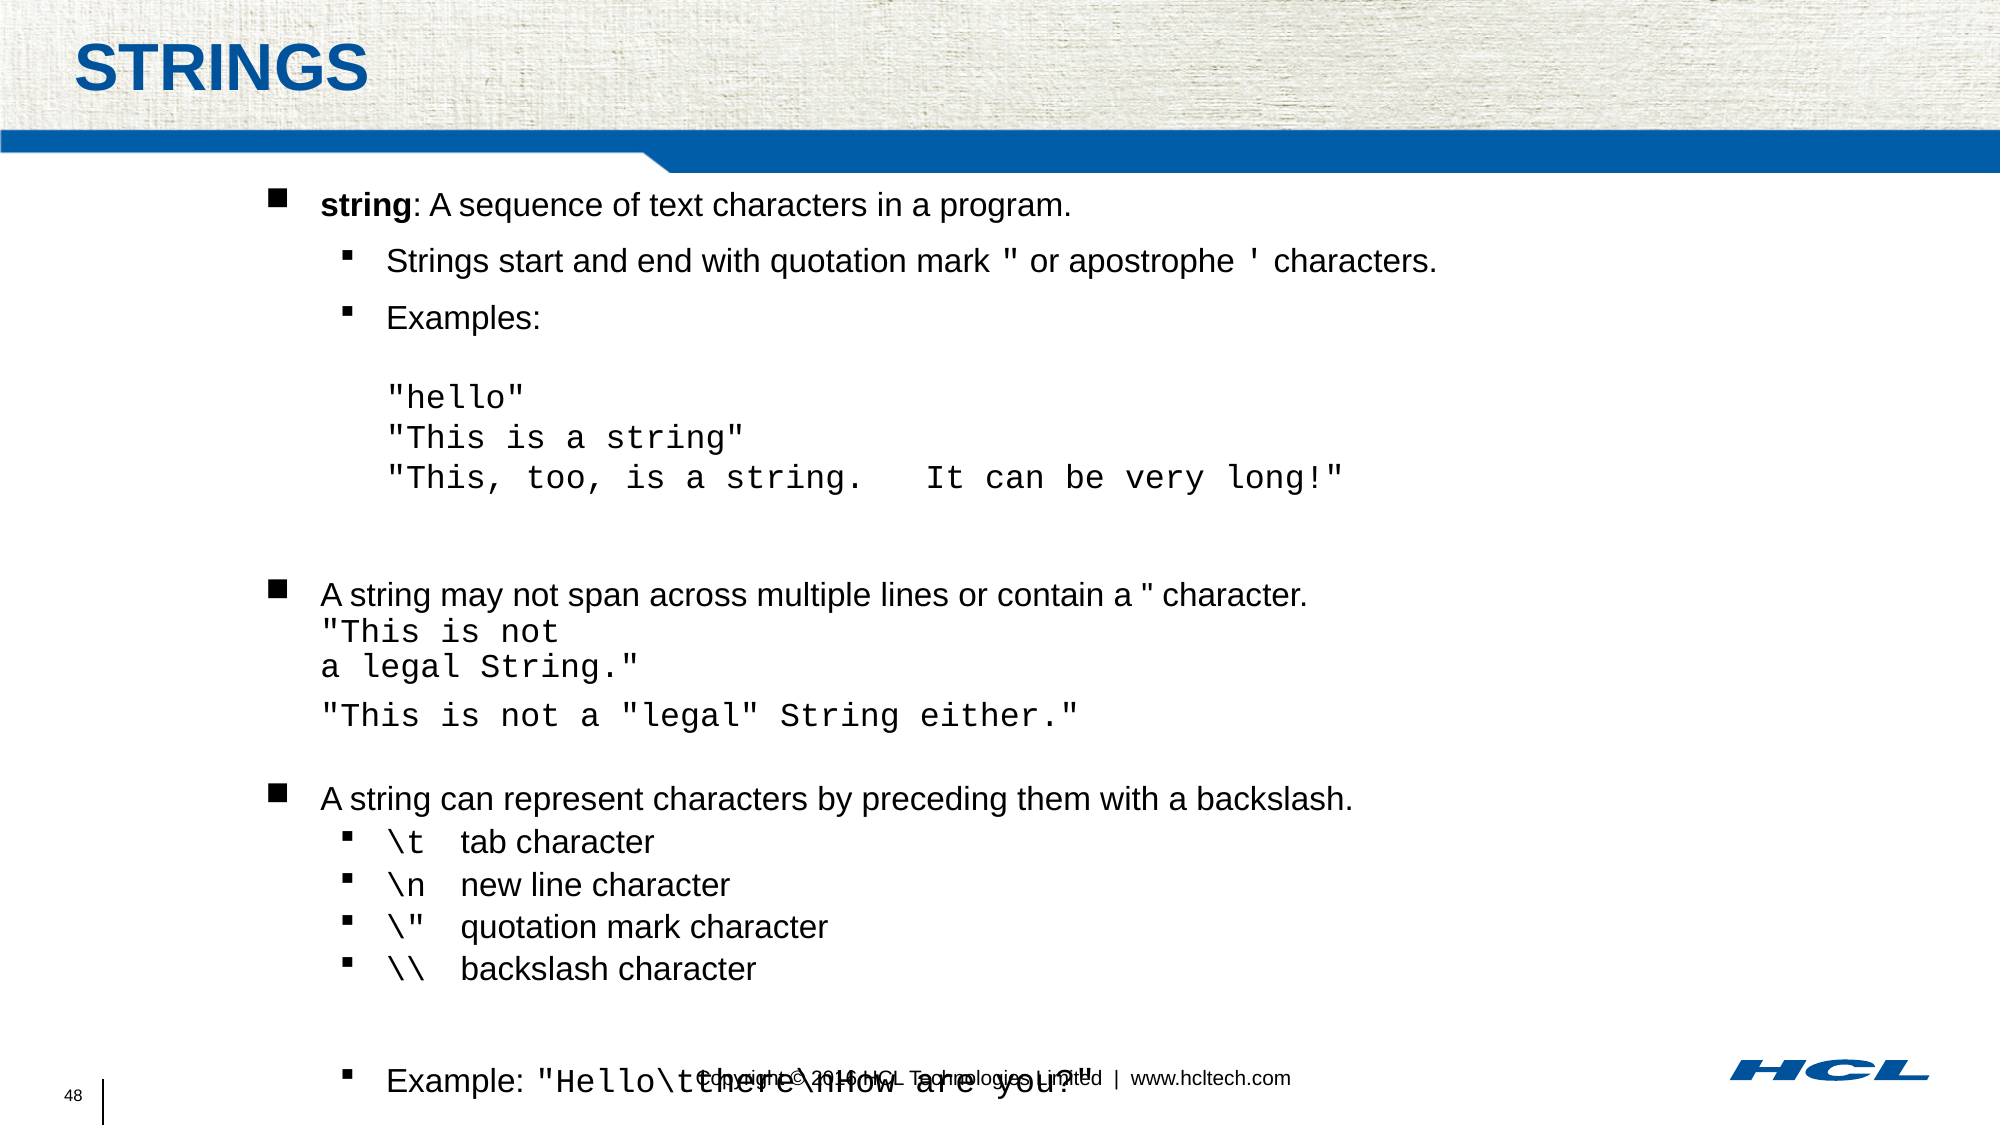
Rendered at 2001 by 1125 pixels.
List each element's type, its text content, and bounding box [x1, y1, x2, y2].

title Strings [66, 2, 1934, 126]
picture [0, 0, 2000, 173]
list string: A sequence of text characters in a program. Strings start and end with quotation mark " or apostrophe ' characters. Examples: "hello" "This is a string" "This, too, is a string. It can be very long!" A string may not span across multiple lines or contain a " character. "This is not a legal String." "This is not a "legal" String either." A string can represent characters by preceding them with a backslash. \t tab character \n new line character \" quotation mark character \\ backslash character Example: "Hello\tthere\nHow are you?" [249, 174, 1751, 1107]
